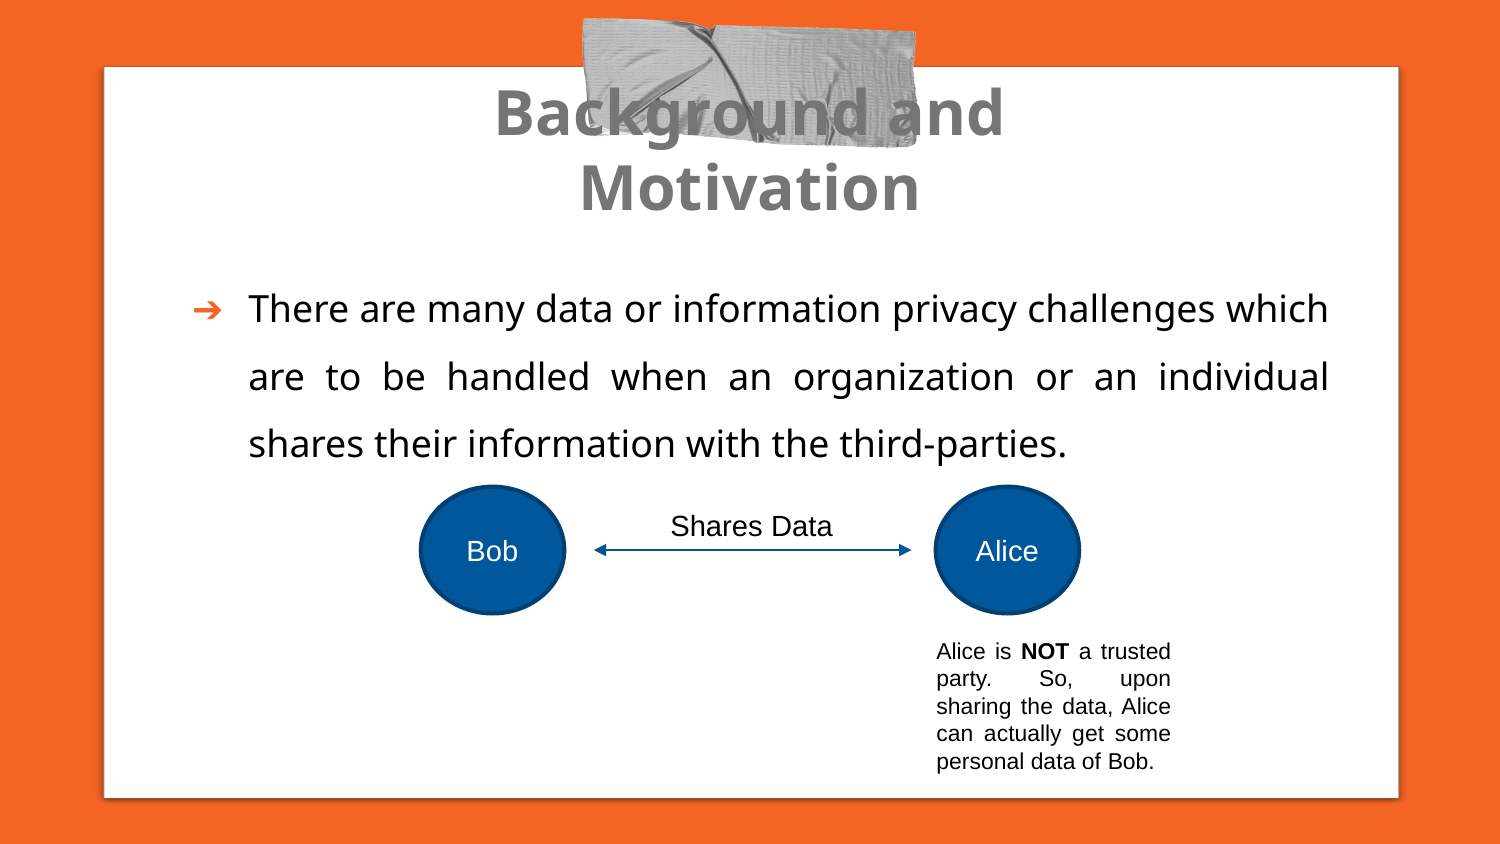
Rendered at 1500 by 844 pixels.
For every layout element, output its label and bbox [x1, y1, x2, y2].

picture [52, 16, 1452, 828]
